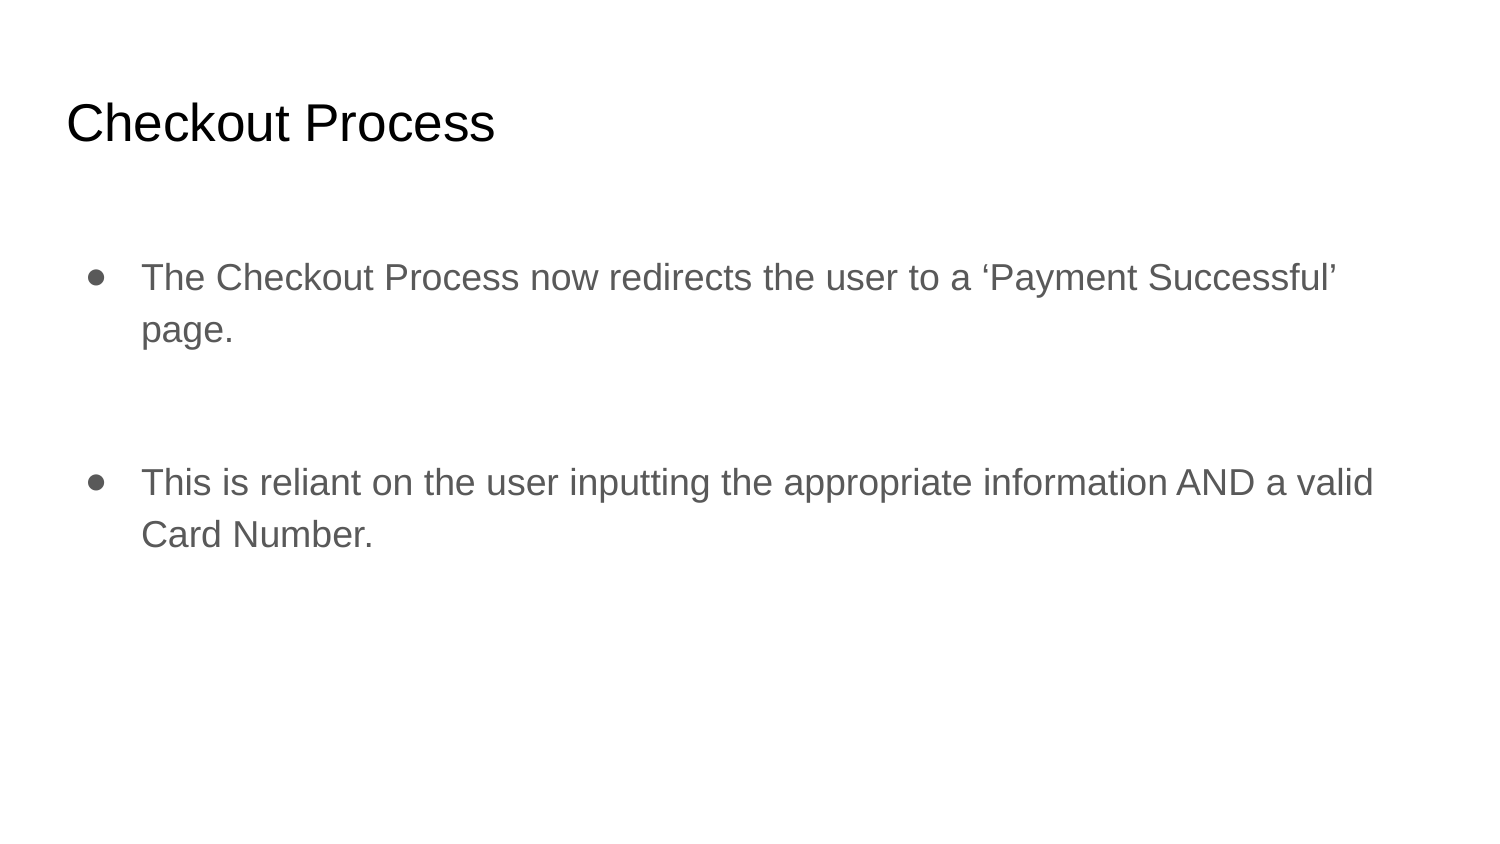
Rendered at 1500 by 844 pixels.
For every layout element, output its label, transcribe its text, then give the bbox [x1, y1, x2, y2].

title Checkout Process [51, 72, 1449, 167]
list The Checkout Process now redirects the user to a ‘Payment Successful’ page. This is reliant on the user inputting the appropriate information AND a valid Card Number. [51, 231, 1417, 792]
